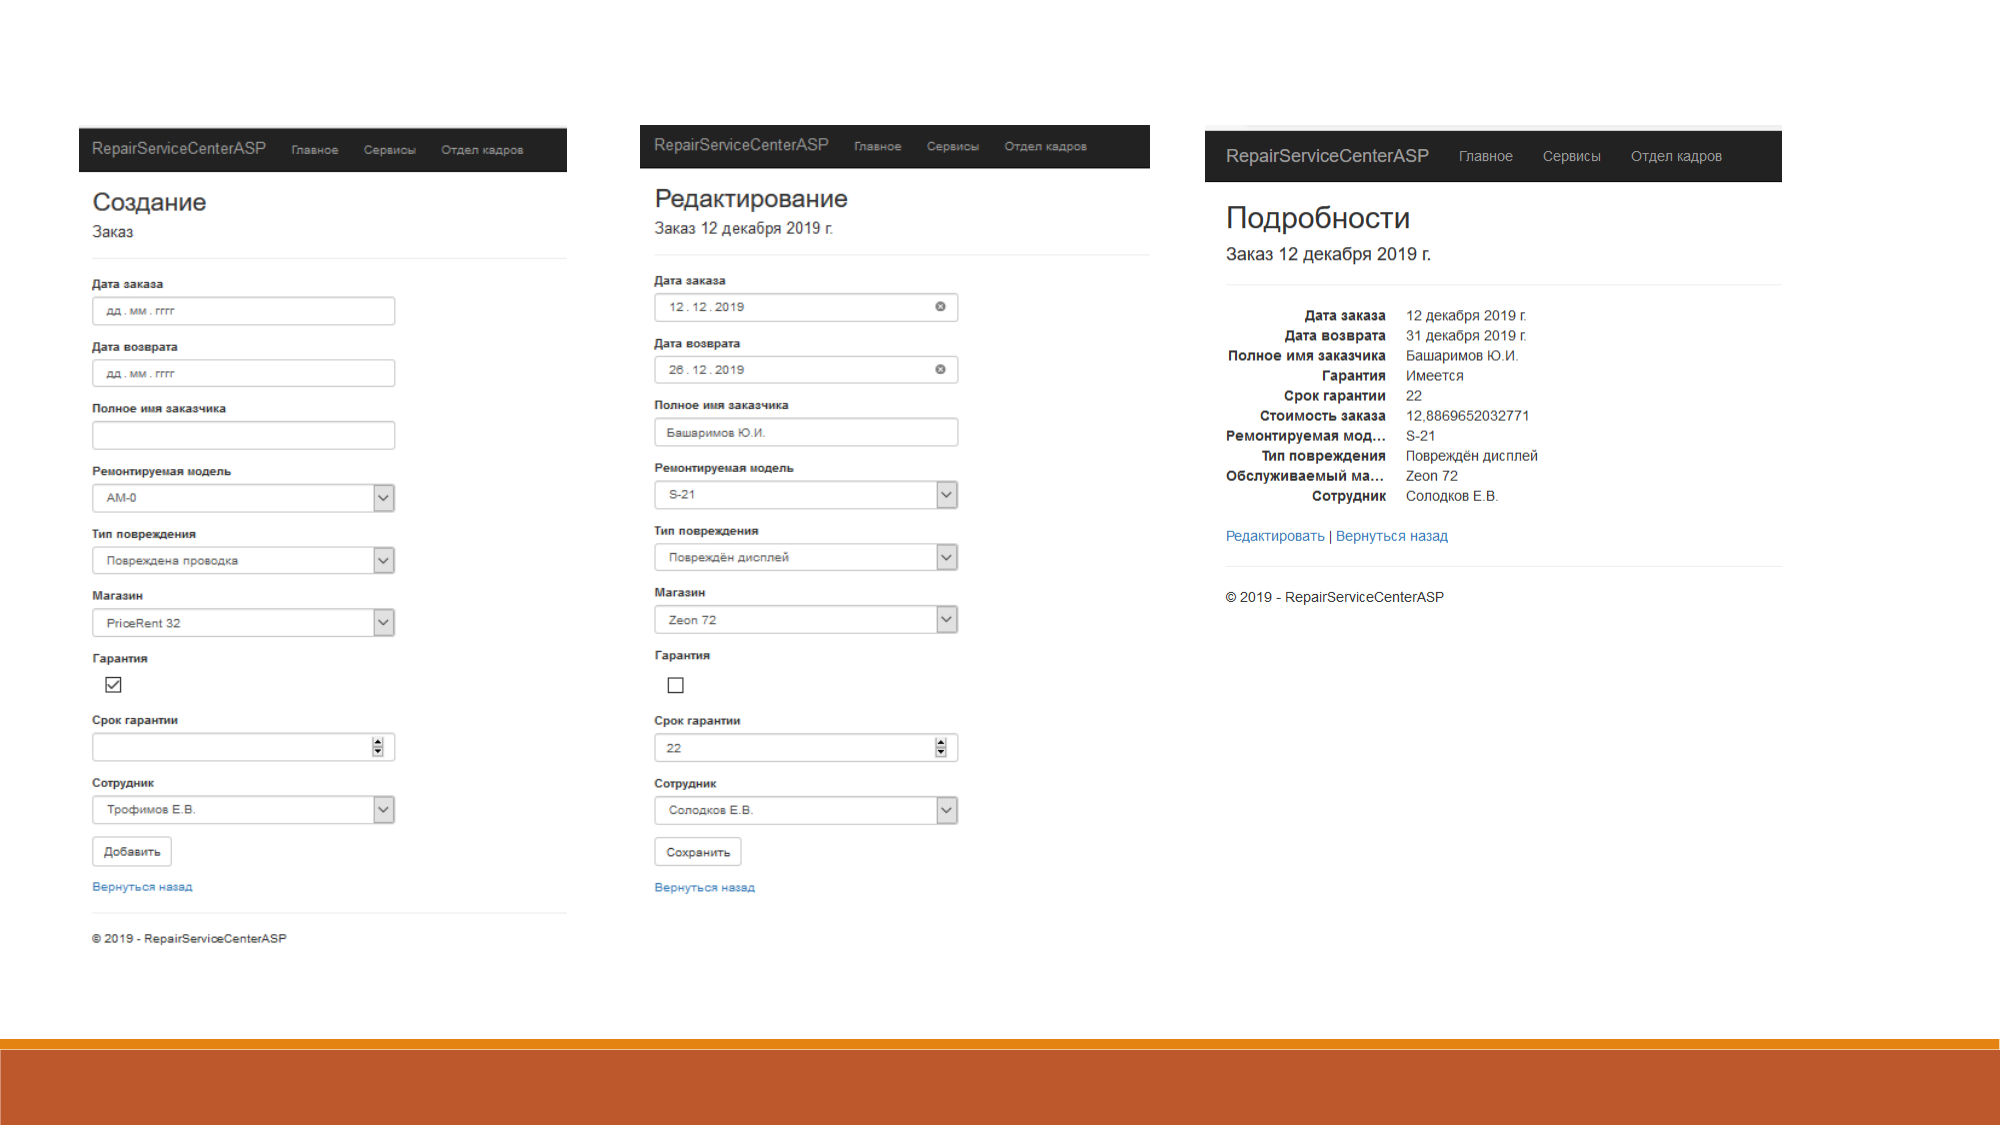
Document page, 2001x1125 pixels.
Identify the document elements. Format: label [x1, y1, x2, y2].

picture [639, 124, 1150, 901]
picture [1204, 124, 1783, 625]
picture [78, 124, 568, 980]
